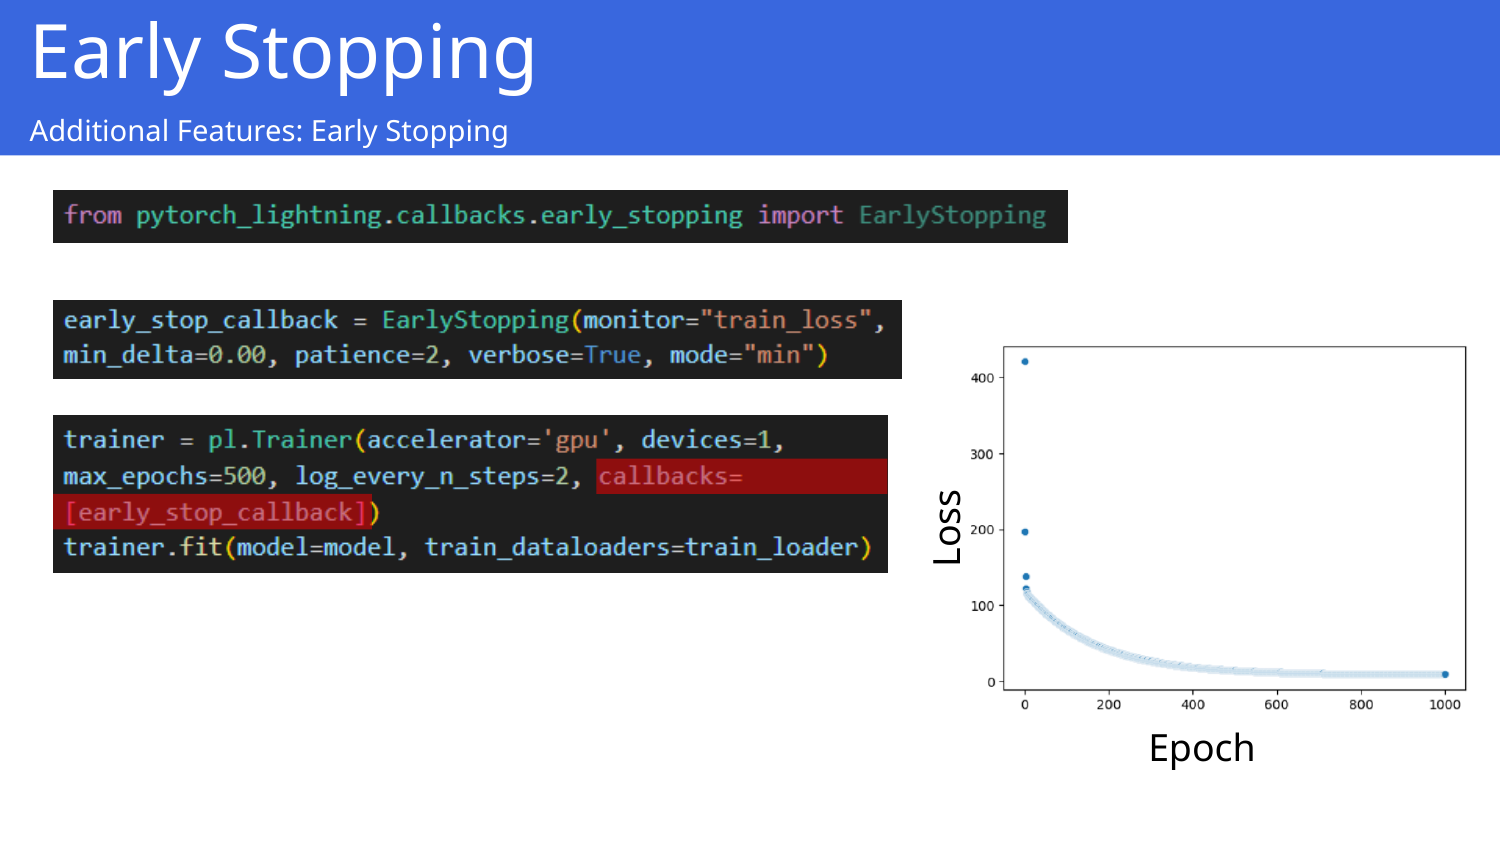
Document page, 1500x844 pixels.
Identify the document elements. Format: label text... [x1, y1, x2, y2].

text_box Loss [915, 474, 963, 583]
picture [53, 415, 888, 573]
picture [53, 300, 902, 379]
text_box Epoch [1133, 718, 1271, 777]
list Early Stopping [0, 0, 1500, 108]
list Additional Features: Early Stopping [0, 108, 1500, 156]
picture [963, 339, 1468, 718]
picture [52, 190, 1068, 243]
